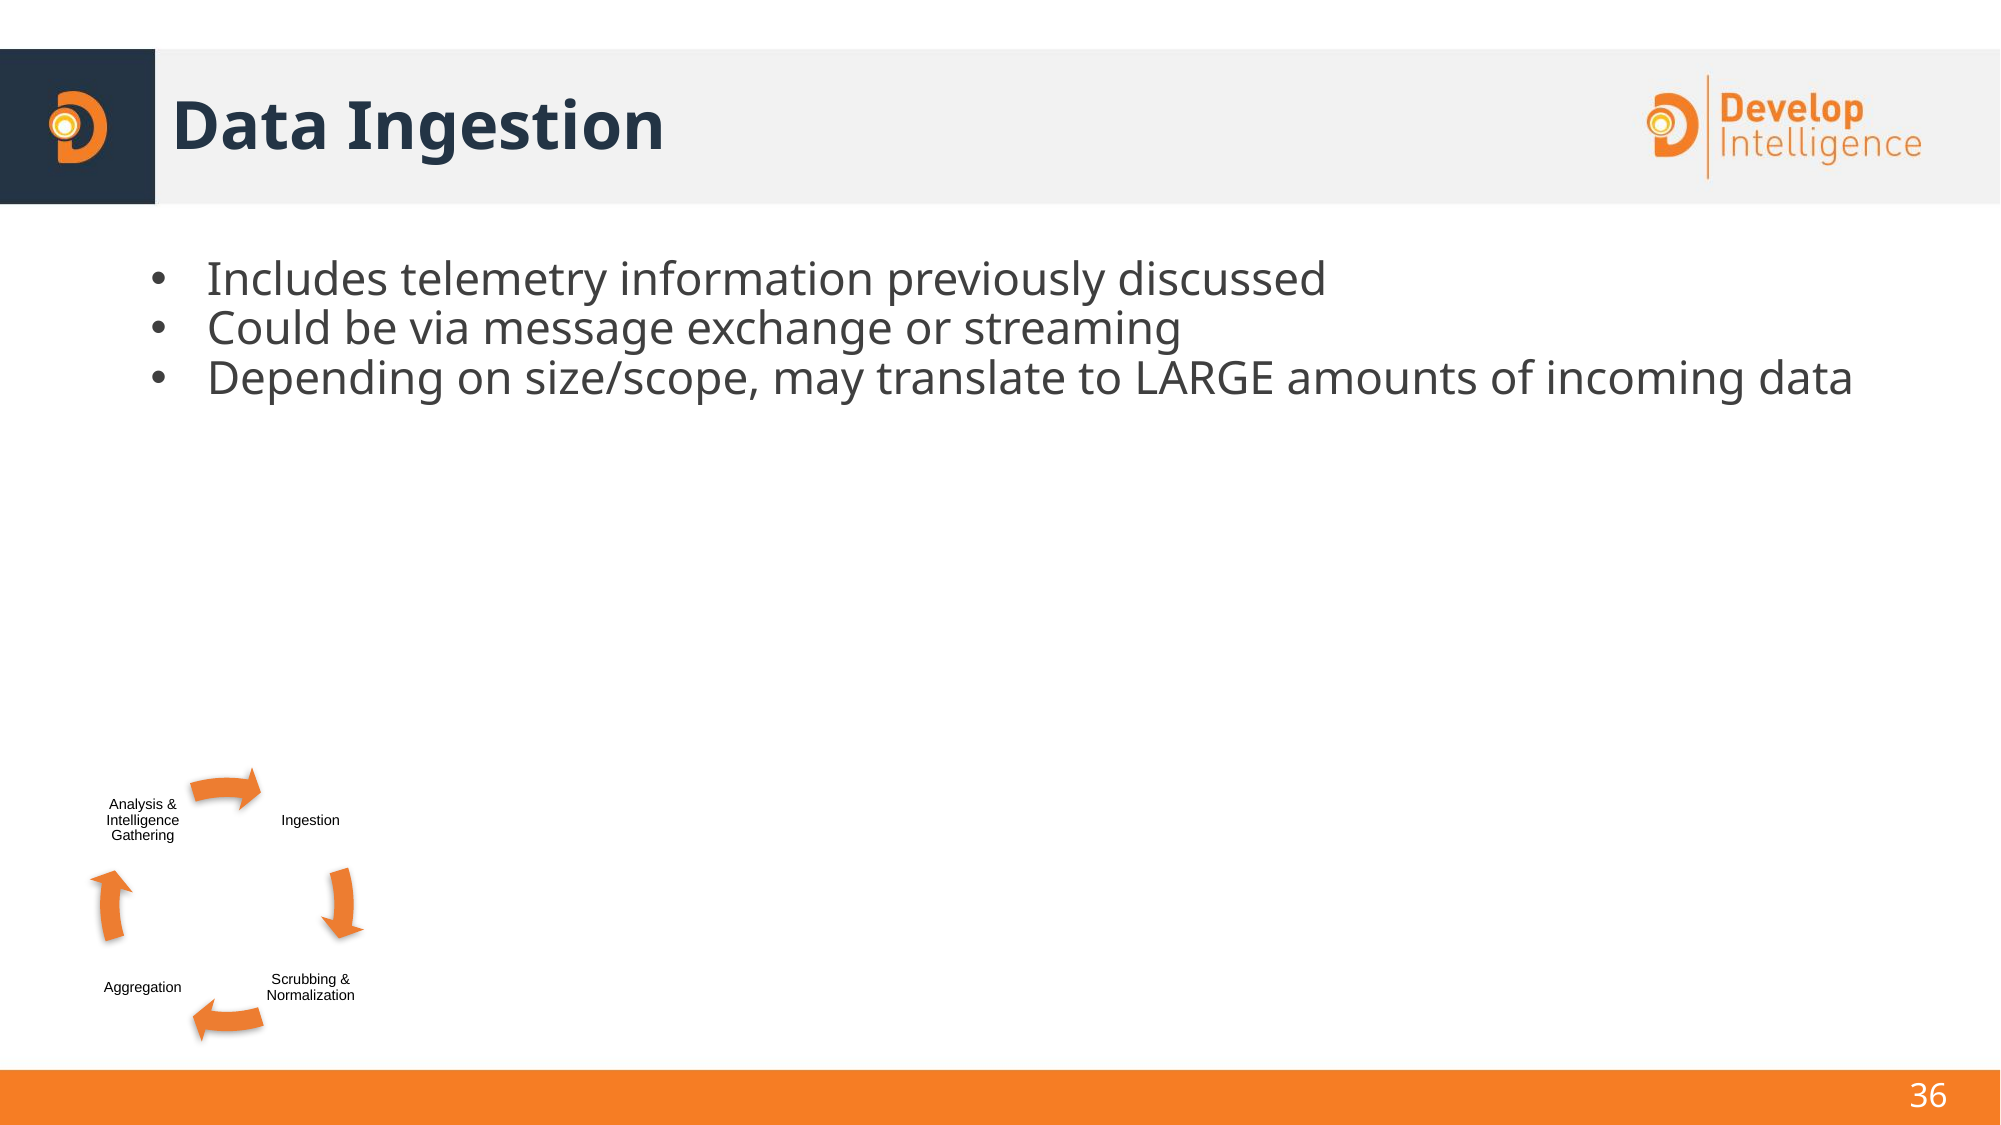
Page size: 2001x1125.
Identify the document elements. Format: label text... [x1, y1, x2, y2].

picture [0, 0, 2001, 1125]
list Includes telemetry information previously discussed Could be via message exchange or streaming Depending on size/scope, may translate to LARGE amounts of incoming data [135, 248, 1941, 1016]
title Data Ingestion [156, 53, 1999, 203]
slide_number 36 [1860, 1072, 1998, 1122]
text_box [29, 764, 424, 1045]
